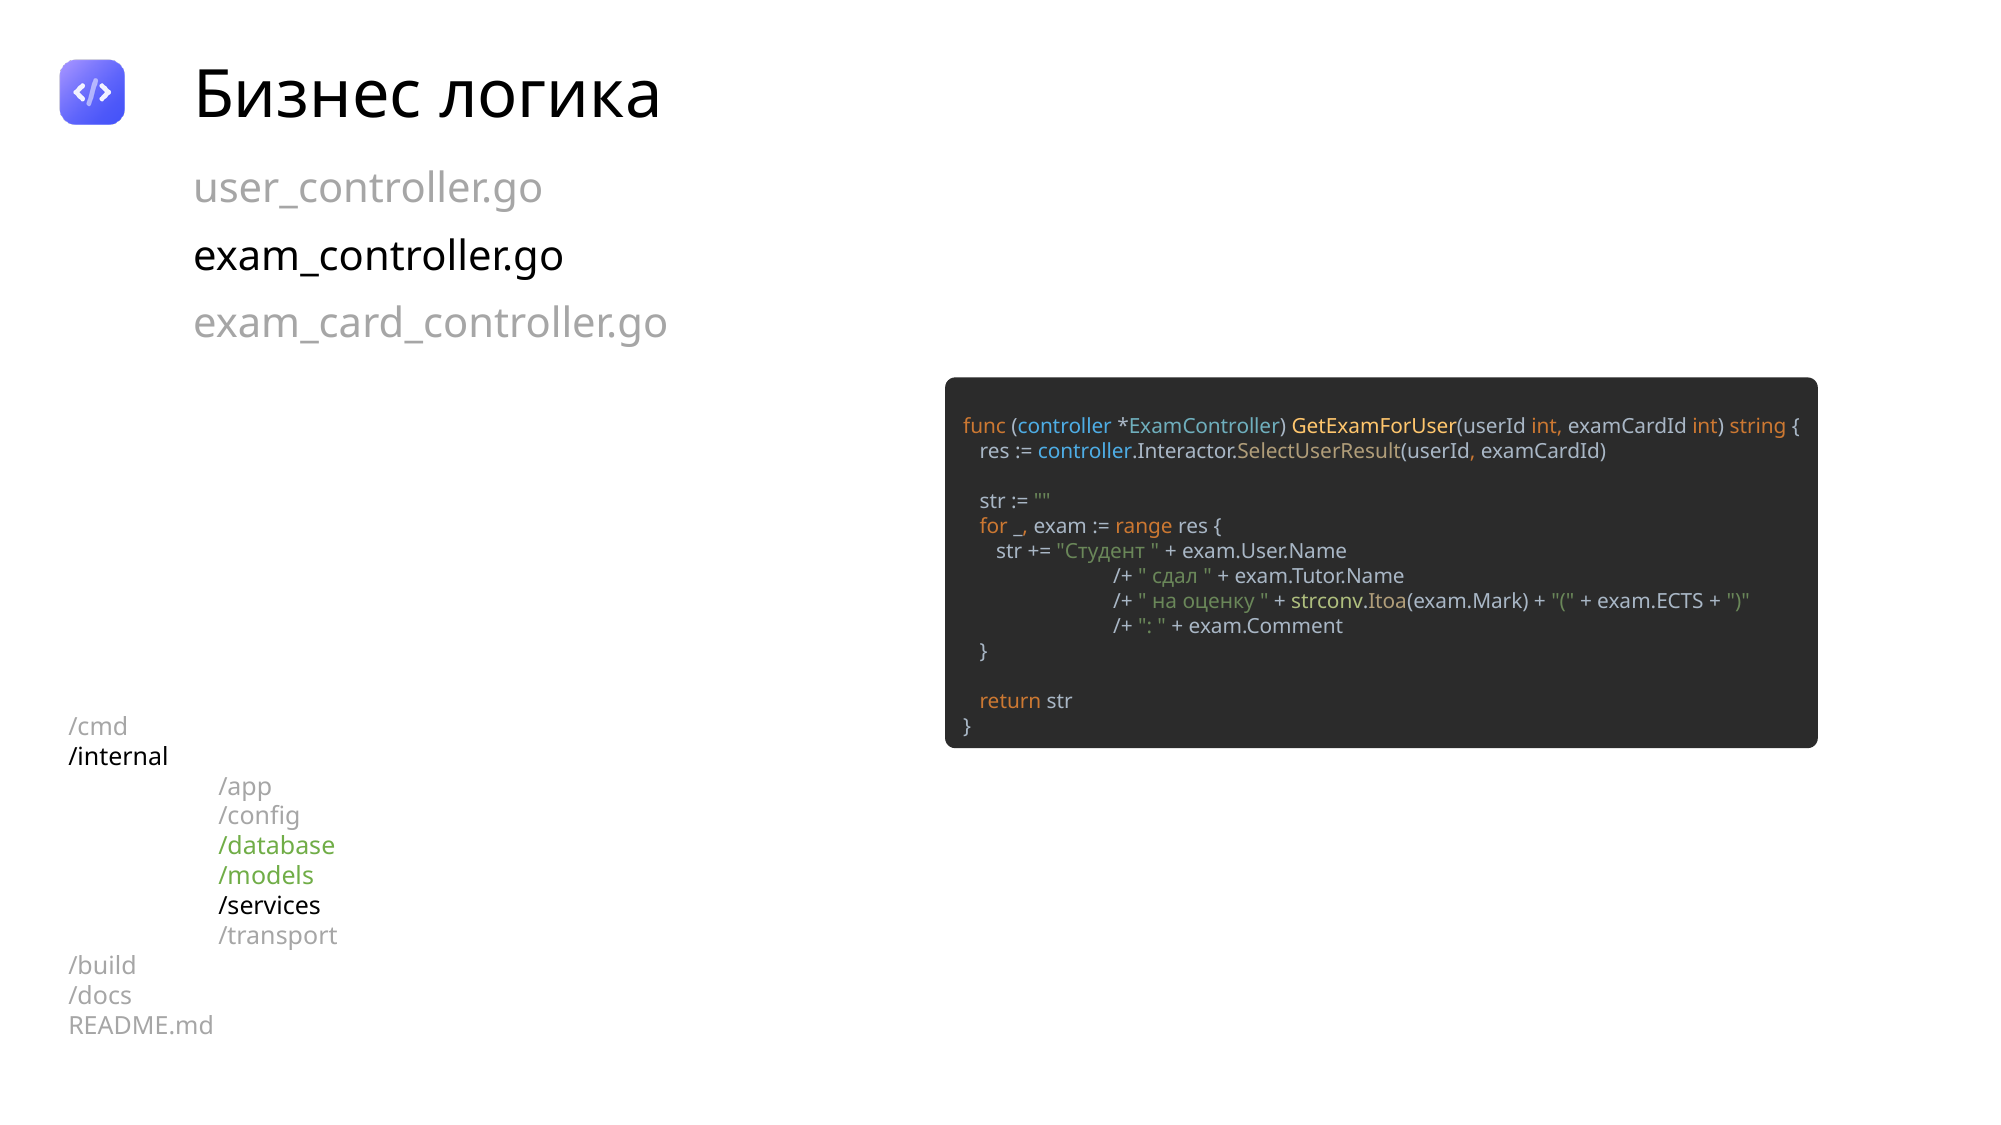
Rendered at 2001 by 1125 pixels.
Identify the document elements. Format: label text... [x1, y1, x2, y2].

text_box exam_controller.go [178, 219, 721, 286]
text_box exam_card_controller.go [178, 286, 721, 355]
title Бизнес логика [178, 57, 944, 140]
text_box user_controller.go [178, 151, 721, 219]
text_box func (controller *ExamController) GetExamForUser(userId int, examCardId int) string { res := controller.Interactor.SelectUserResult(userId, examCardId) str := "" for _, exam := range res { str += "Студент " + exam.User.Name /+ " сдал " + exam.Tutor.Name /+ " на оценку " + strconv.Itoa(exam.Mark) + "(" + exam.ECTS + ")" /+ ": " + exam.Comment } return str } [945, 377, 1818, 749]
picture [53, 53, 131, 131]
text_box /cmd /internal /app /config /database /models /services /transport /build /docs README.md [53, 702, 546, 1047]
